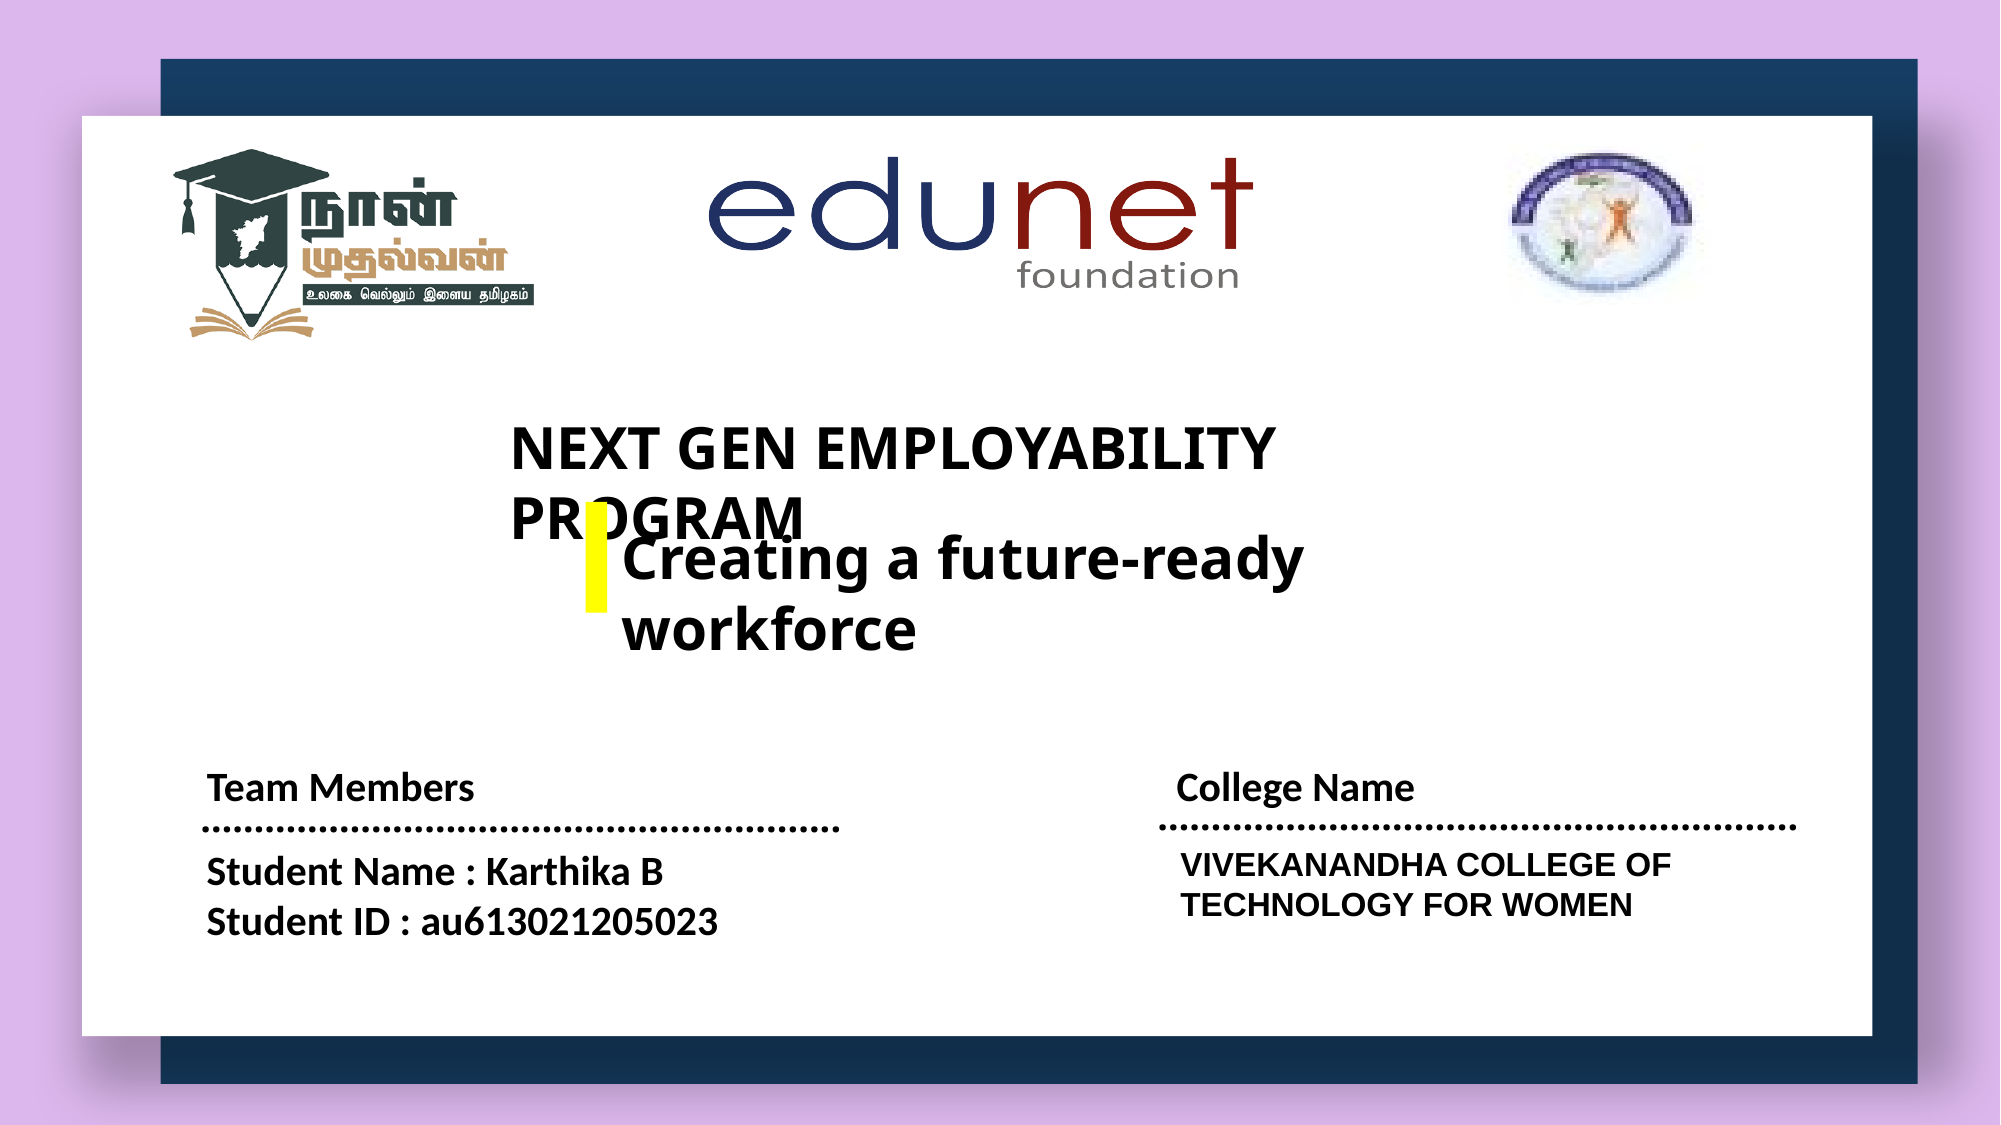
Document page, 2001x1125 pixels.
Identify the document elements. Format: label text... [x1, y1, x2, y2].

text_box [81, 114, 1874, 1038]
text_box Creating a future-ready workforce [607, 514, 1540, 669]
text_box ………………………………………............... [1142, 818, 1825, 846]
text_box NEXT GEN EMPLOYABILITY PROGRAM [494, 403, 1540, 559]
text_box Team Members [192, 760, 1142, 818]
text_box College Name [1142, 760, 2000, 818]
picture [160, 138, 540, 347]
text_box [584, 500, 609, 614]
picture [695, 151, 1259, 297]
picture [1497, 143, 1714, 305]
text_box Student Name : Karthika B Student ID : au613021205023 [191, 836, 868, 951]
text_box ………………………………………............... [185, 790, 868, 848]
text_box VIVEKANANDHA COLLEGE OF TECHNOLOGY FOR WOMEN [1165, 836, 1848, 931]
text_box [159, 57, 1919, 93]
